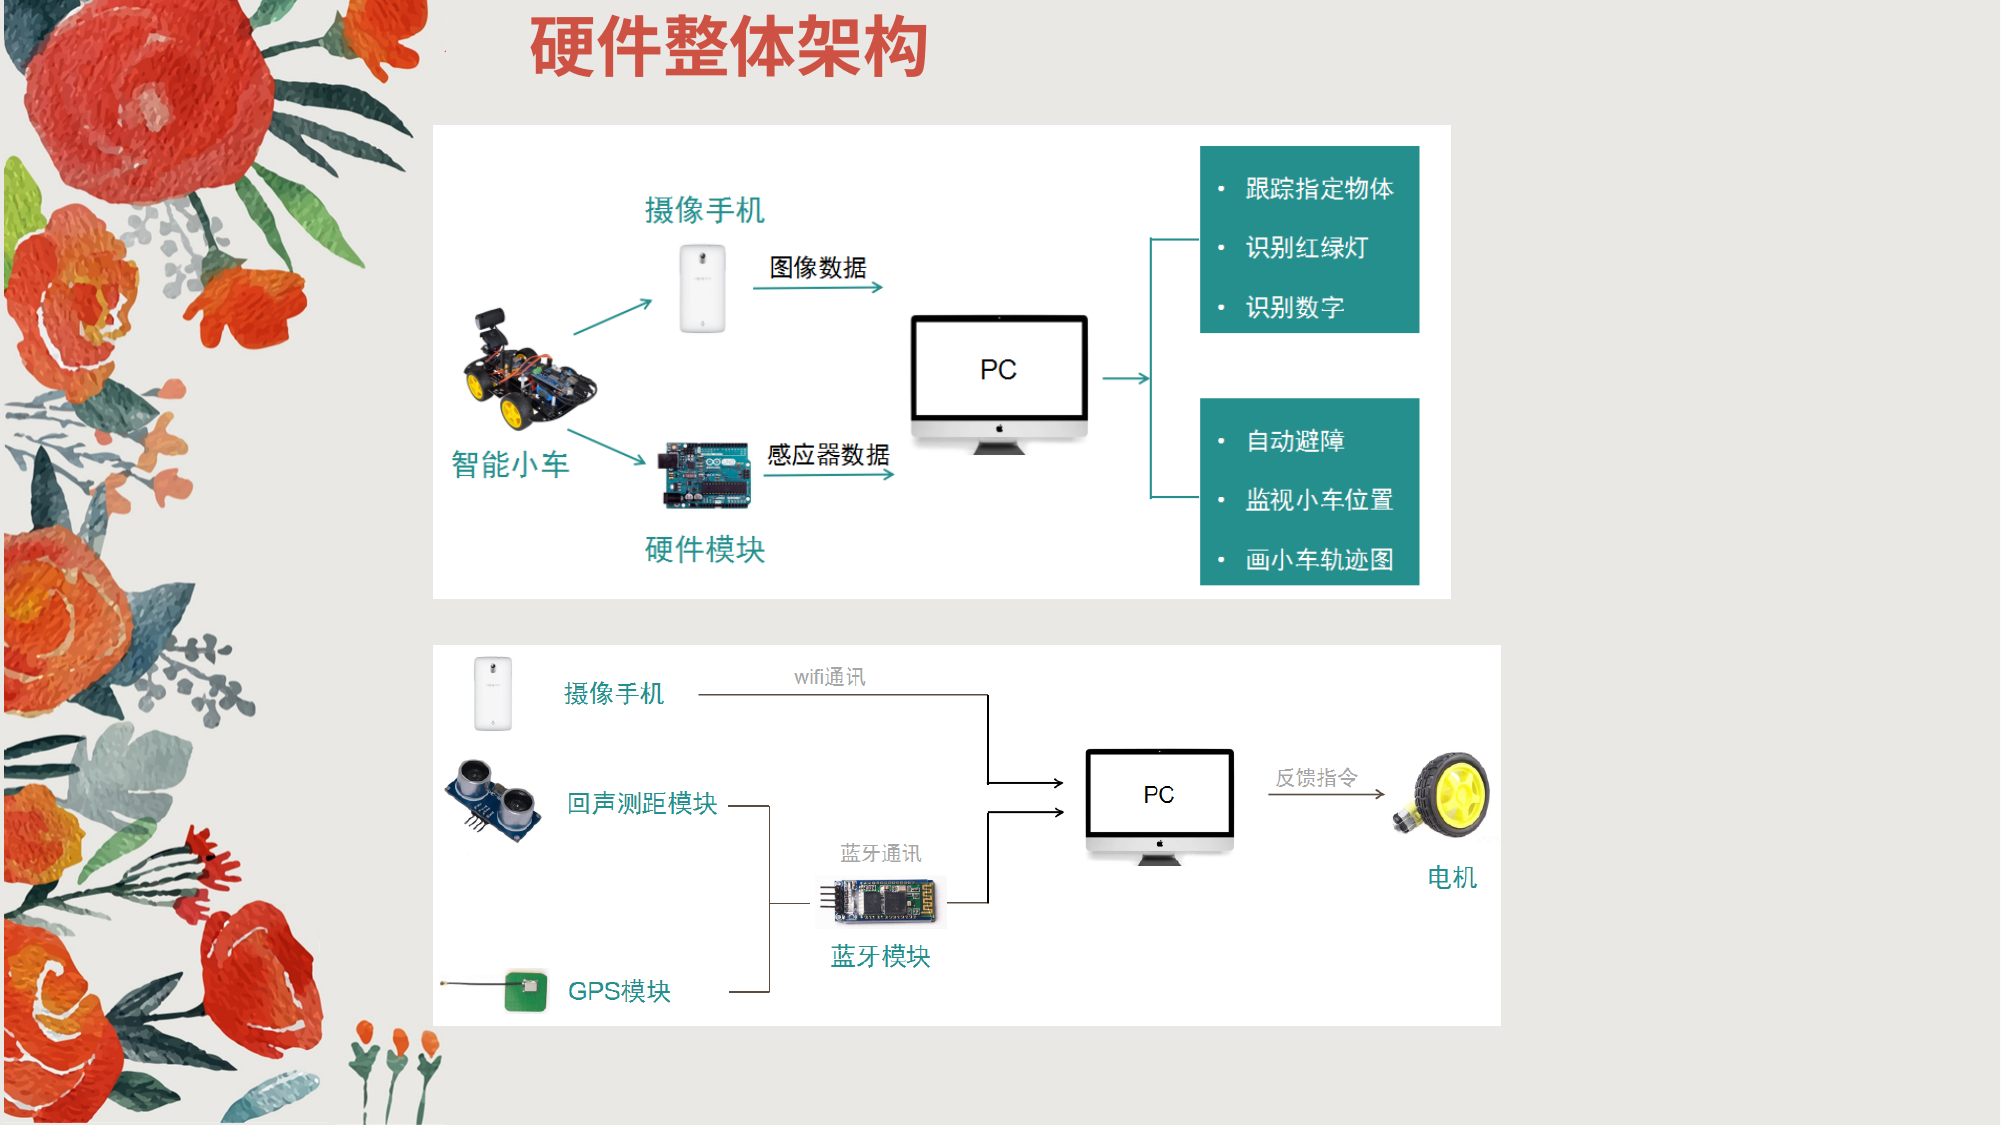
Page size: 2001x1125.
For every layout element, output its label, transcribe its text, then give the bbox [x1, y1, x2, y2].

picture [0, 0, 1502, 1125]
text_box 硬件整体架构 [515, 0, 1028, 93]
